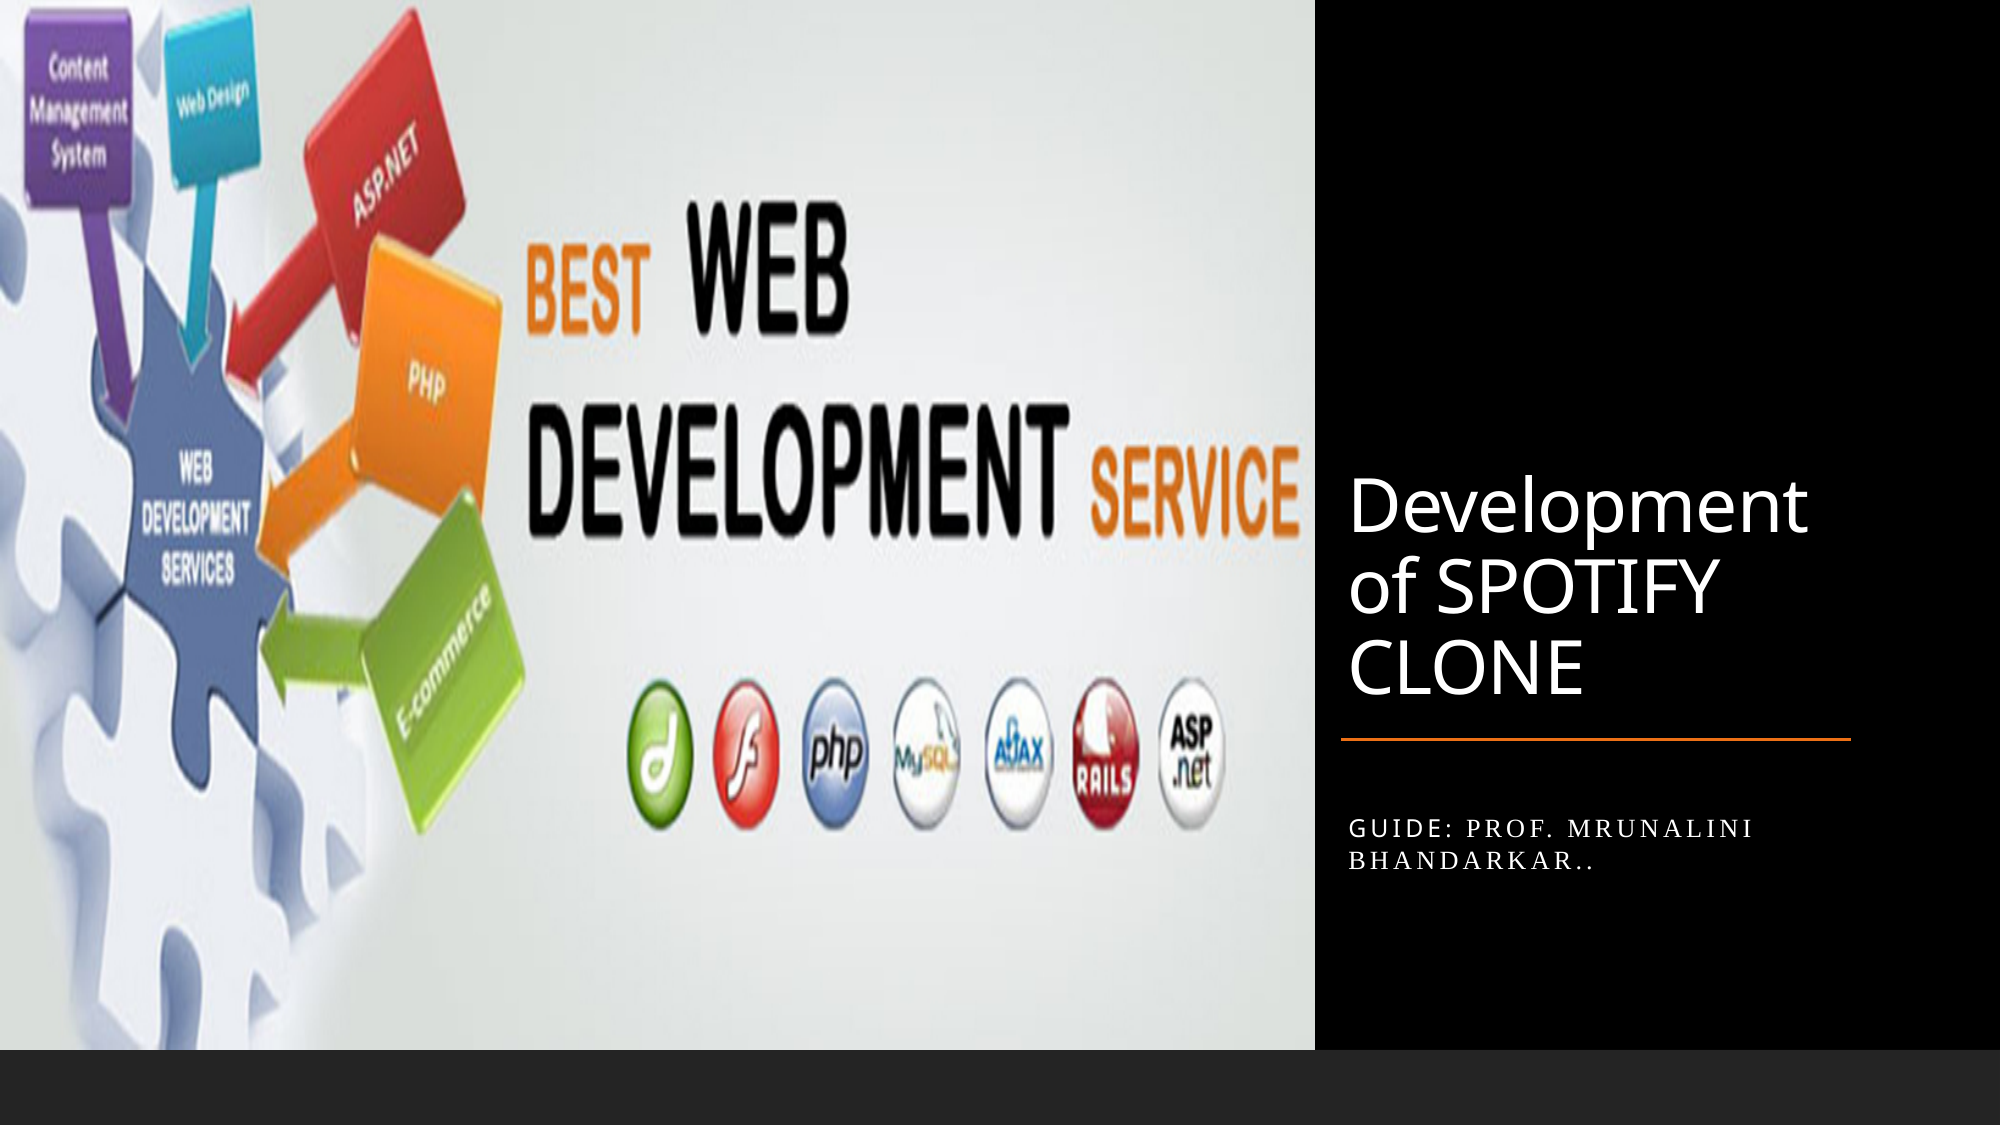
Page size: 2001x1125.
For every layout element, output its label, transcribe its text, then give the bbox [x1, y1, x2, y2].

subtitle Guide: Prof. Mrunalini Bhandarkar.. [1333, 756, 1860, 883]
text_box [0, 1049, 2000, 1125]
text_box [1323, 202, 1896, 919]
picture [0, 0, 1316, 1051]
title Development of SPOTIFY CLONE [1332, 242, 1860, 718]
text_box [1323, 0, 2000, 1049]
